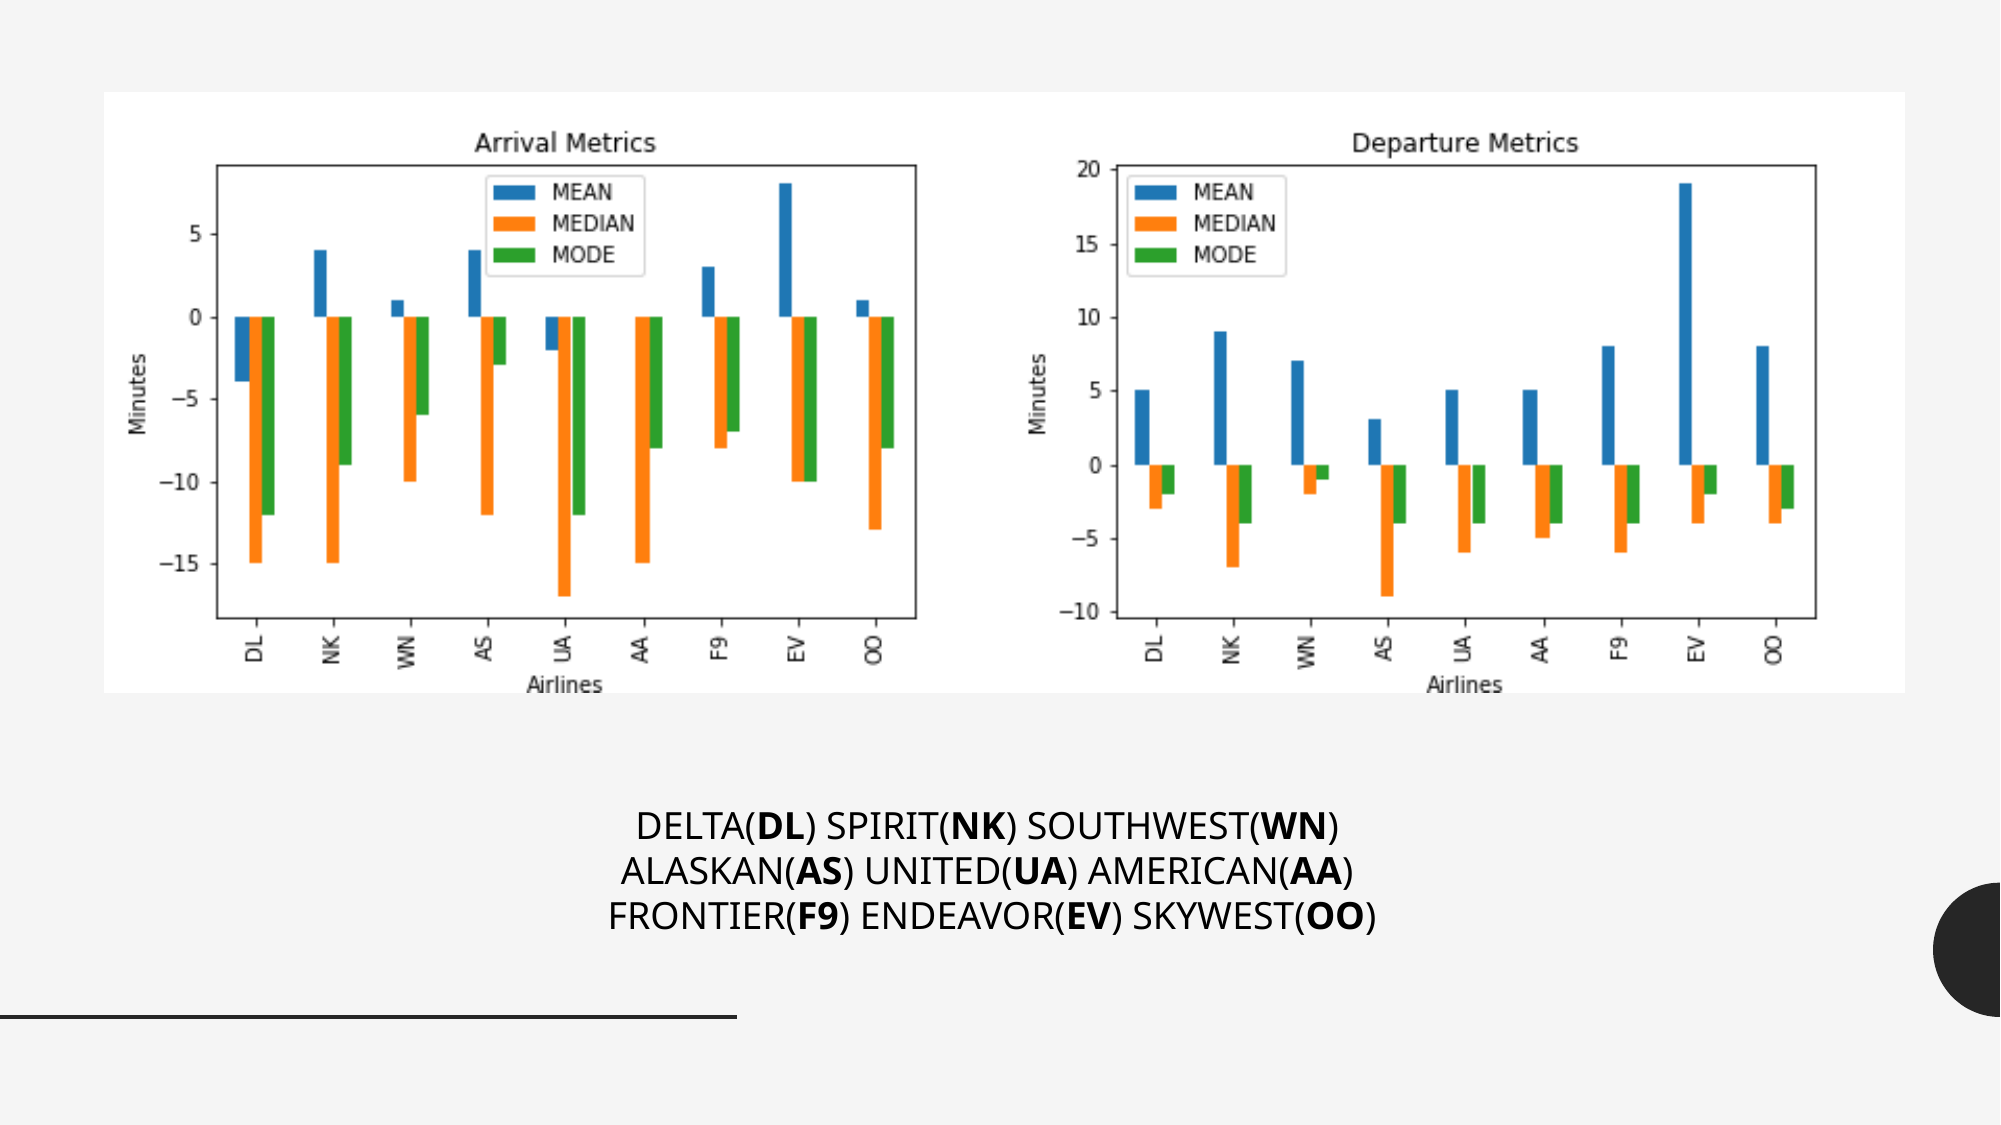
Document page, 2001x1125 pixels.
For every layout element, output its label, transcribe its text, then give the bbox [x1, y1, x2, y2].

picture [104, 92, 1905, 693]
text_box DELTA(DL) SPIRIT(NK) SOUTHWEST(WN) ALASKAN(AS) UNITED(UA) AMERICAN(AA) FRONTIER(F9) ENDEAVOR(EV) SKYWEST(OO) [588, 794, 1396, 945]
